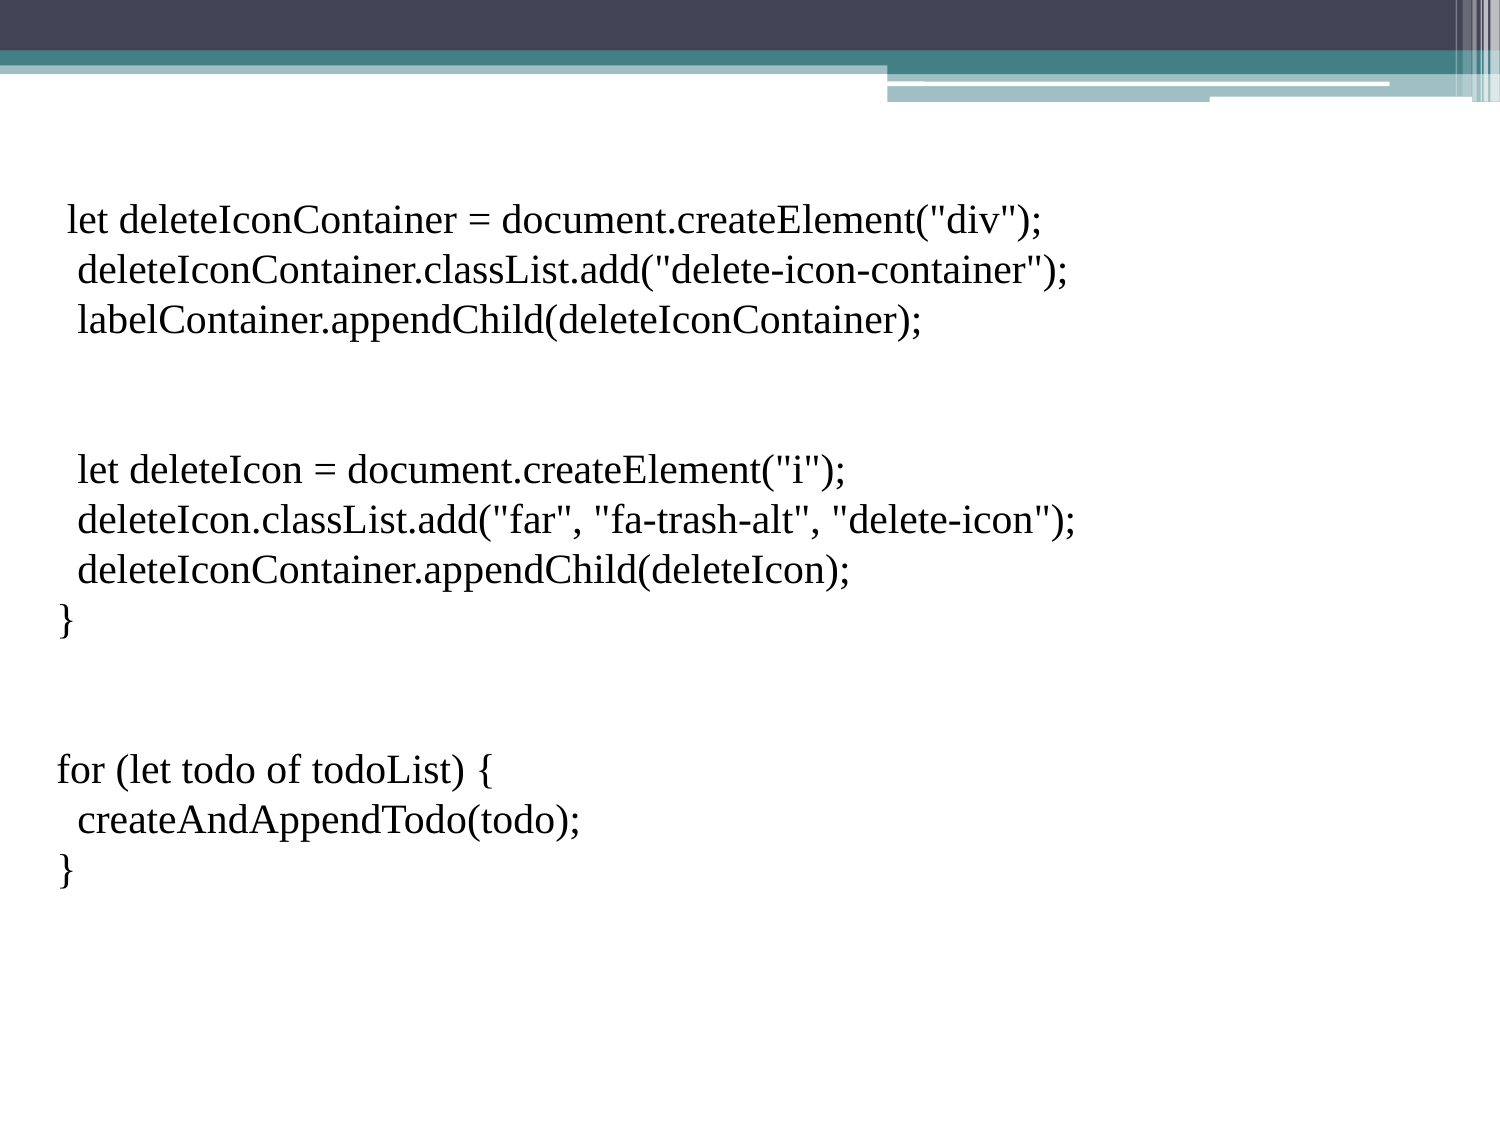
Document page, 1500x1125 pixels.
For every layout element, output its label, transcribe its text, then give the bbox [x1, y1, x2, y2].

text_box let deleteIconContainer = document.createElement("div"); deleteIconContainer.classList.add("delete-icon-container"); labelContainer.appendChild(deleteIconContainer); let deleteIcon = document.createElement("i"); deleteIcon.classList.add("far", "fa-trash-alt", "delete-icon"); deleteIconContainer.appendChild(deleteIcon); } for (let todo of todoList) { createAndAppendTodo(todo); } [41, 184, 1459, 900]
